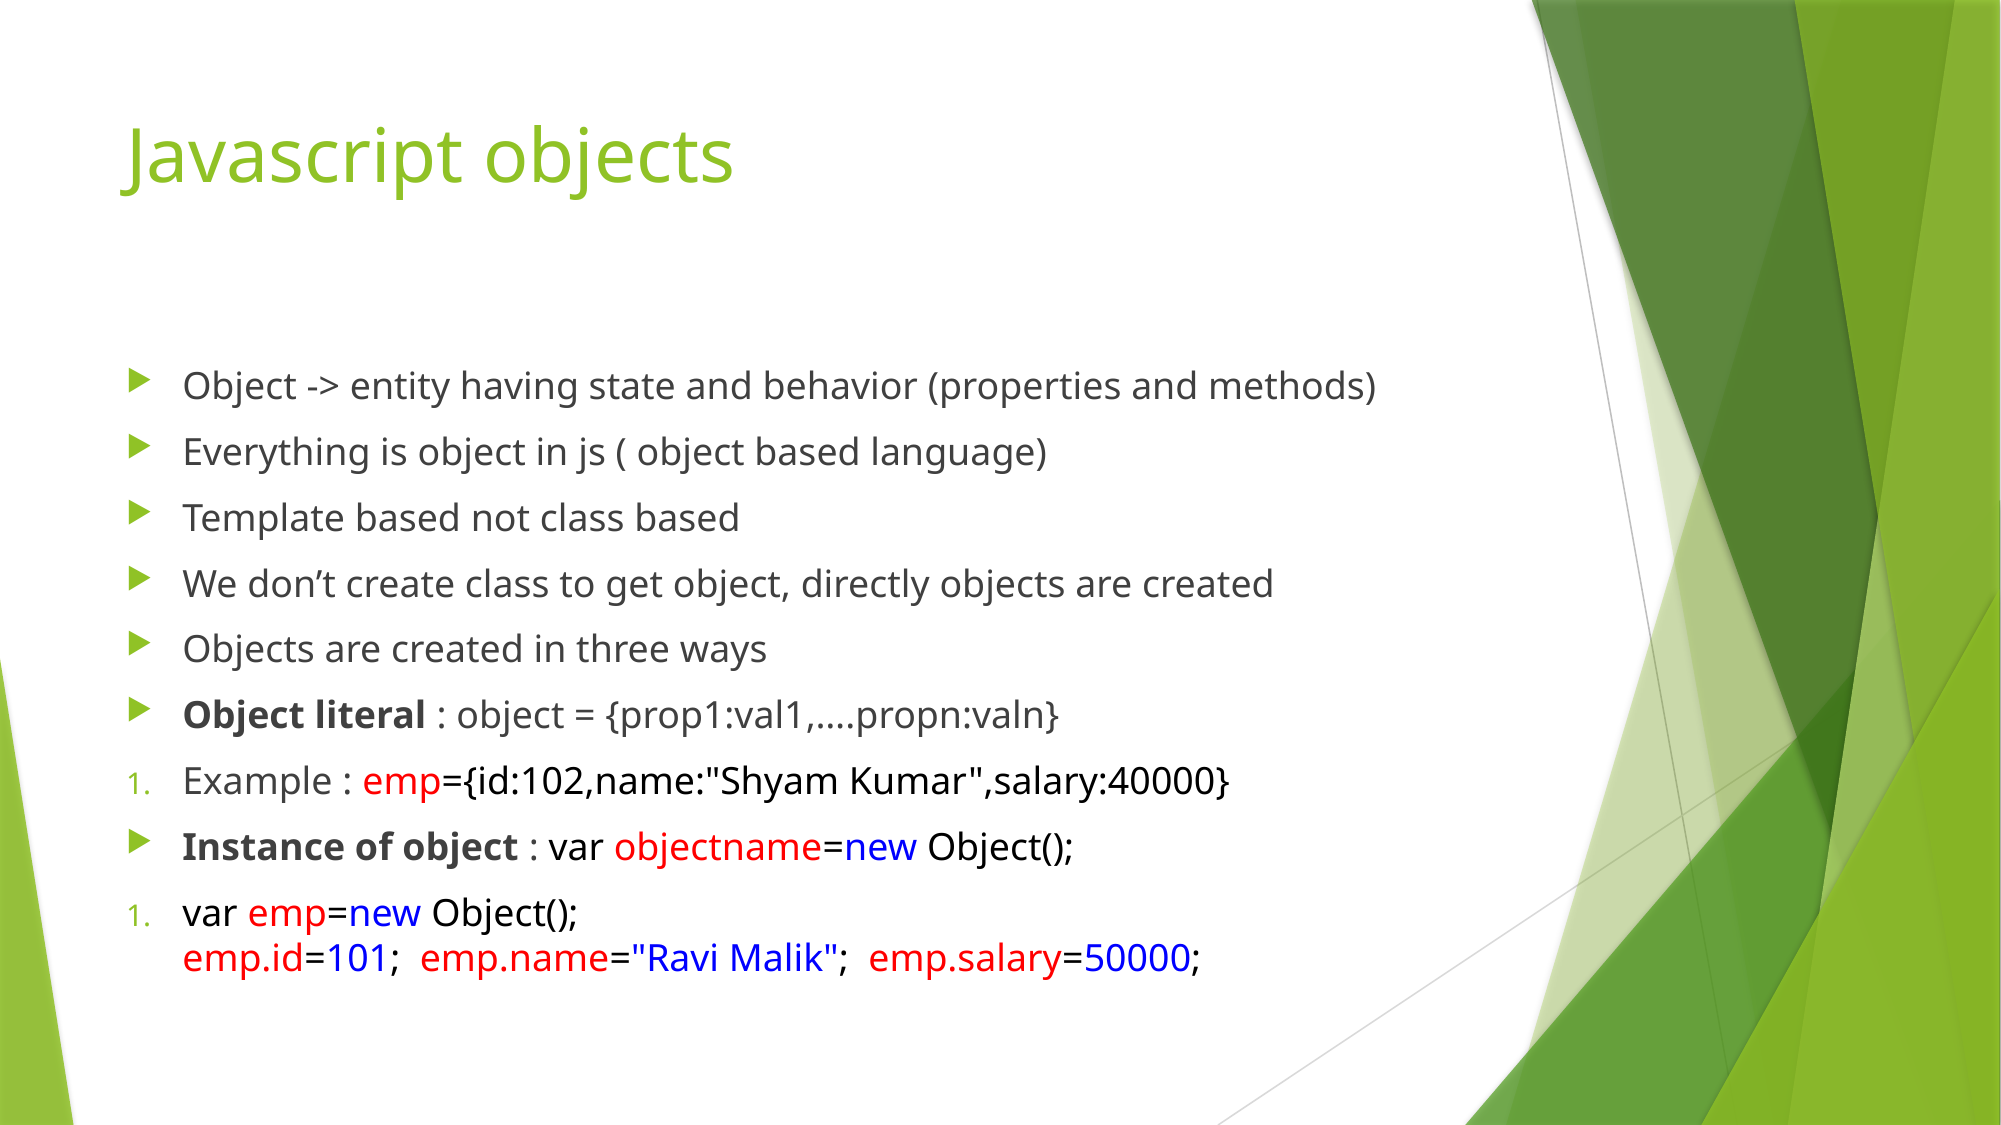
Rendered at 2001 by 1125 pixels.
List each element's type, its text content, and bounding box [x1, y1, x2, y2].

title Javascript objects [111, 99, 1522, 317]
list Object -> entity having state and behavior (properties and methods) Everything is object in js ( object based language) Template based not class based We don’t create class to get object, directly objects are created Objects are created in three ways Object literal : object = {prop1:val1,….propn:valn} Example : emp={id:102,name:"Shyam Kumar",salary:40000} Instance of object : var objectname=new Object(); var emp=new Object(); emp.id=101; emp.name="Ravi Malik"; emp.salary=50000; [111, 354, 1522, 992]
